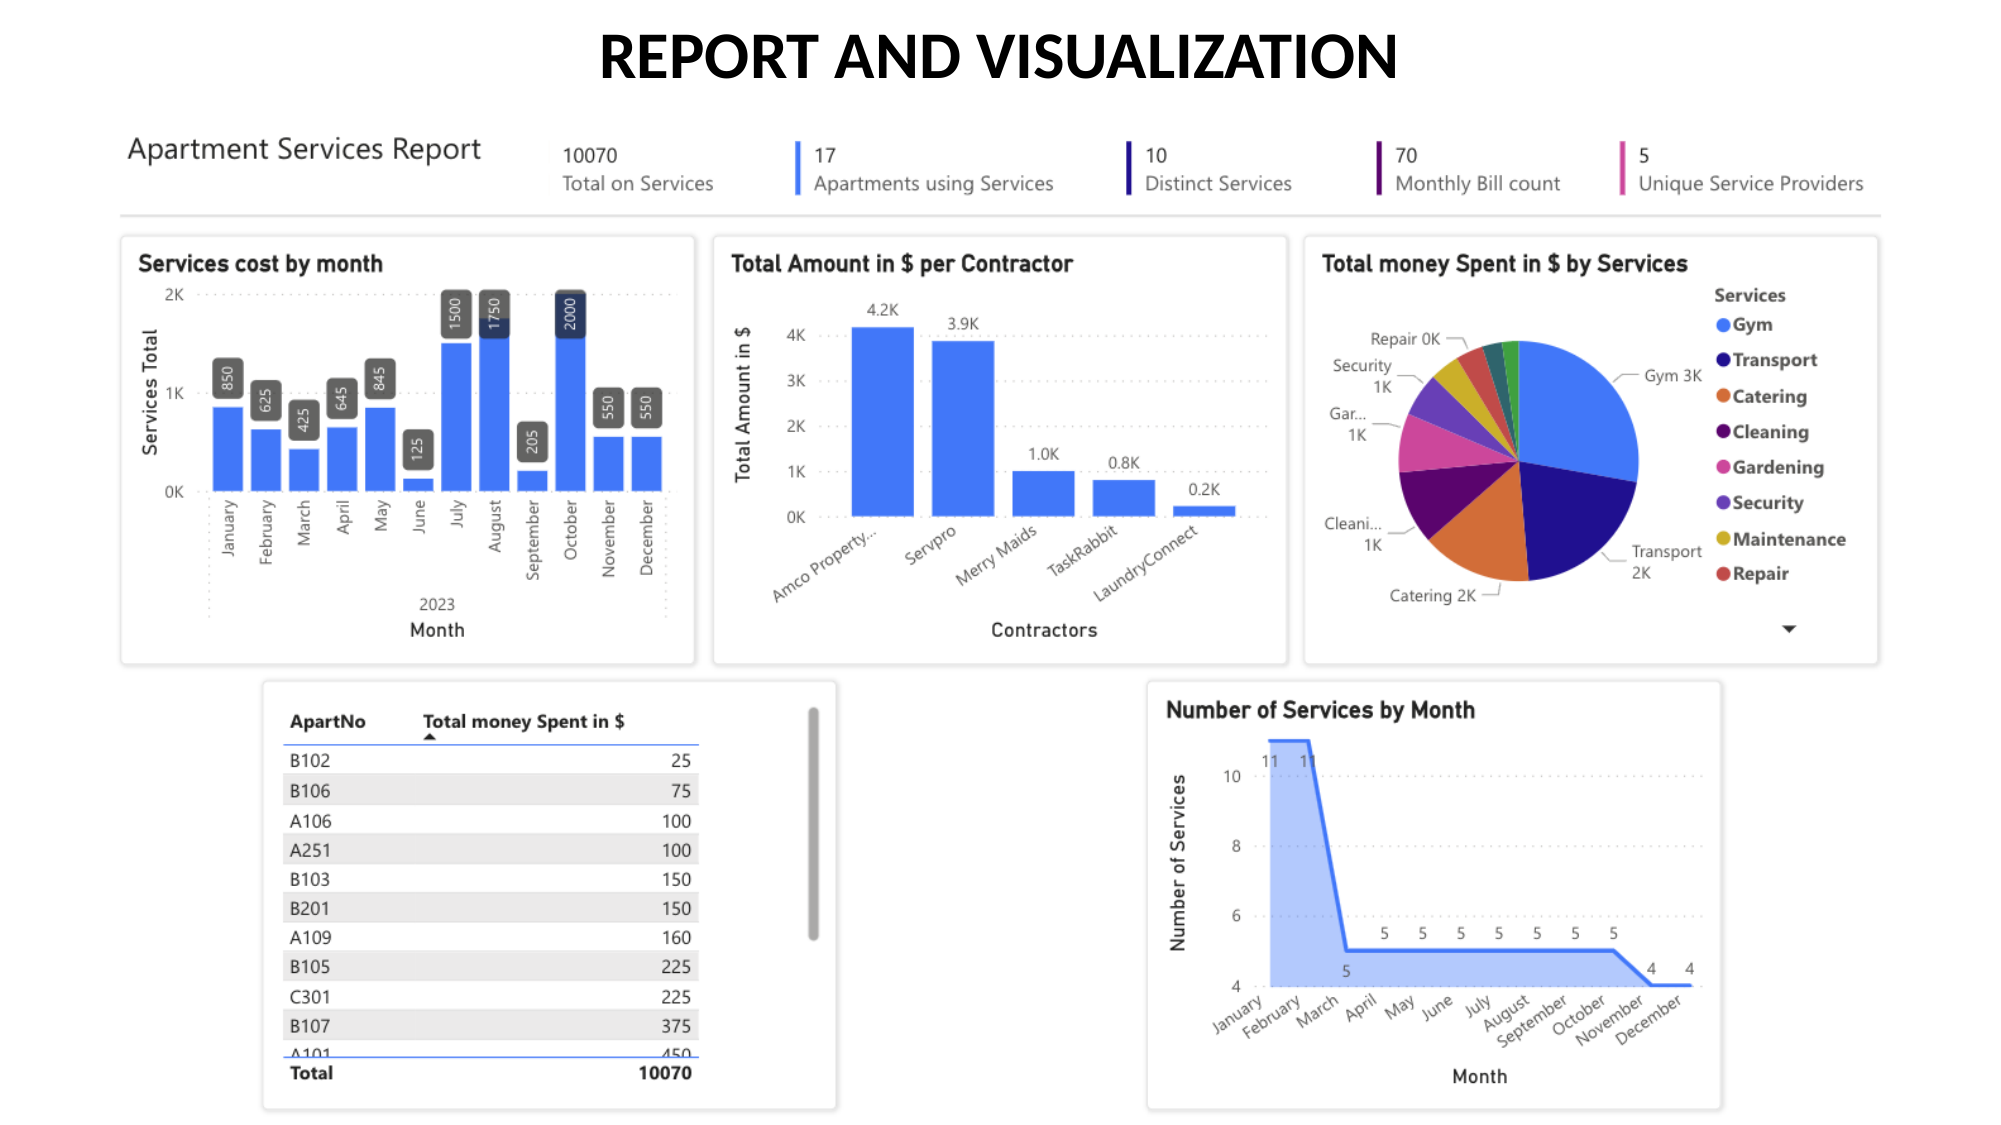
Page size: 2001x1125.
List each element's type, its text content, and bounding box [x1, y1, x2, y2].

picture [109, 126, 1890, 1125]
text_box REPORT AND VISUALIZATION [584, 4, 1416, 100]
